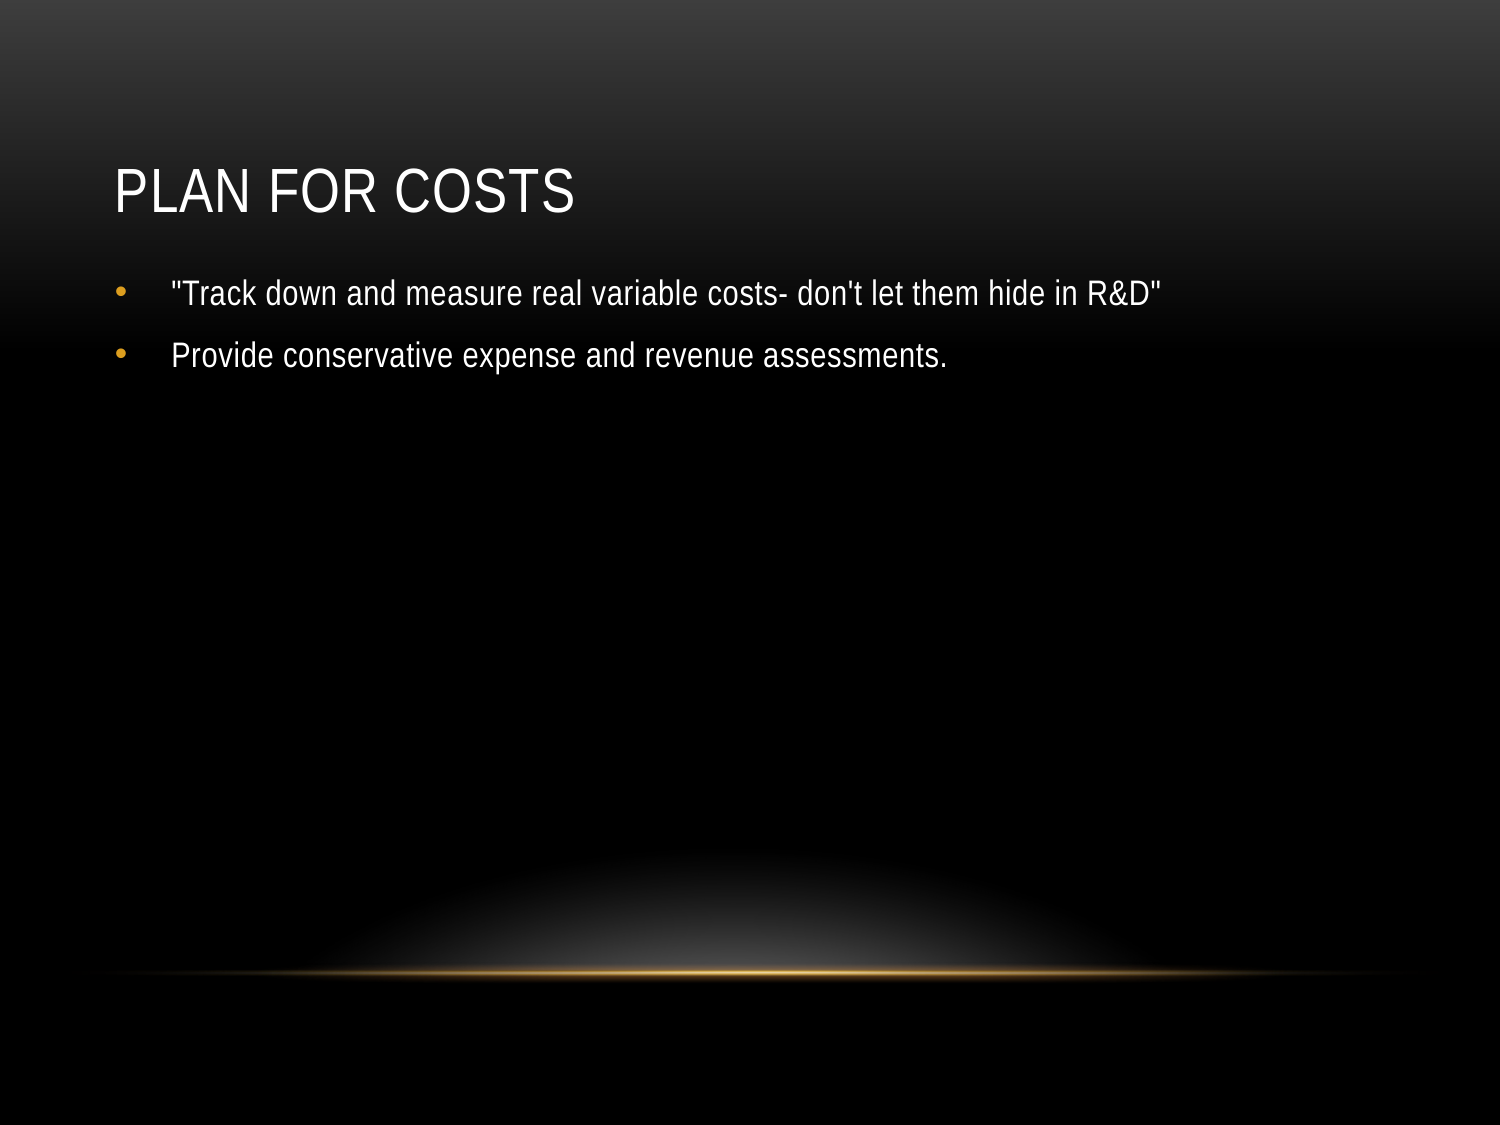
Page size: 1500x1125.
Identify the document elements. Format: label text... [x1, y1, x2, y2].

picture [0, 0, 1500, 1125]
title Plan for costs [99, 45, 1400, 233]
list "Track down and measure real variable costs- don't let them hide in R&D" Provide conservative expense and revenue assessments. [99, 262, 1400, 938]
